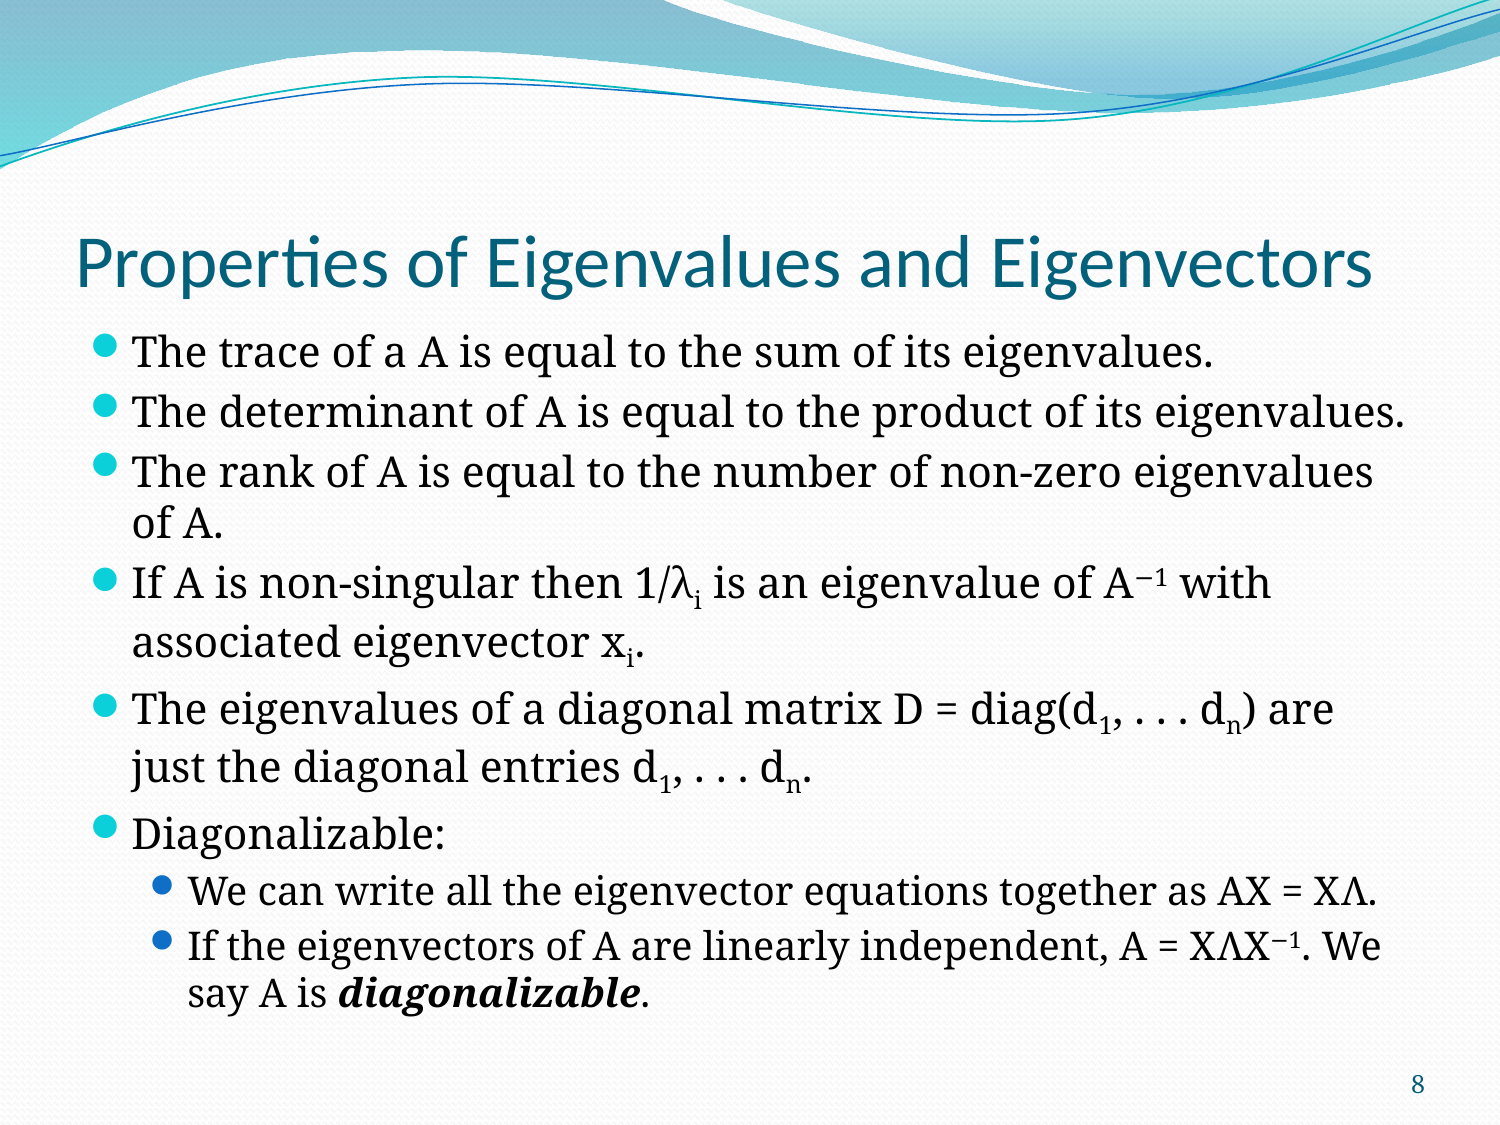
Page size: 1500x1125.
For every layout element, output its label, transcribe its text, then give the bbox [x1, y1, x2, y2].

list The trace of a A is equal to the sum of its eigenvalues. The determinant of A is equal to the product of its eigenvalues. The rank of A is equal to the number of non-zero eigenvalues of A. If A is non-singular then 1/λi is an eigenvalue of A−1 with associated eigenvector xi. The eigenvalues of a diagonal matrix D = diag(d1, . . . dn) are just the diagonal entries d1, . . . dn. Diagonalizable: We can write all the eigenvector equations together as AX = XΛ. If the eigenvectors of A are linearly independent, A = XΛX−1. We say A is diagonalizable. [75, 317, 1425, 1038]
slide_number 8 [1299, 1042, 1425, 1103]
title Properties of Eigenvalues and Eigenvectors [75, 115, 1425, 303]
